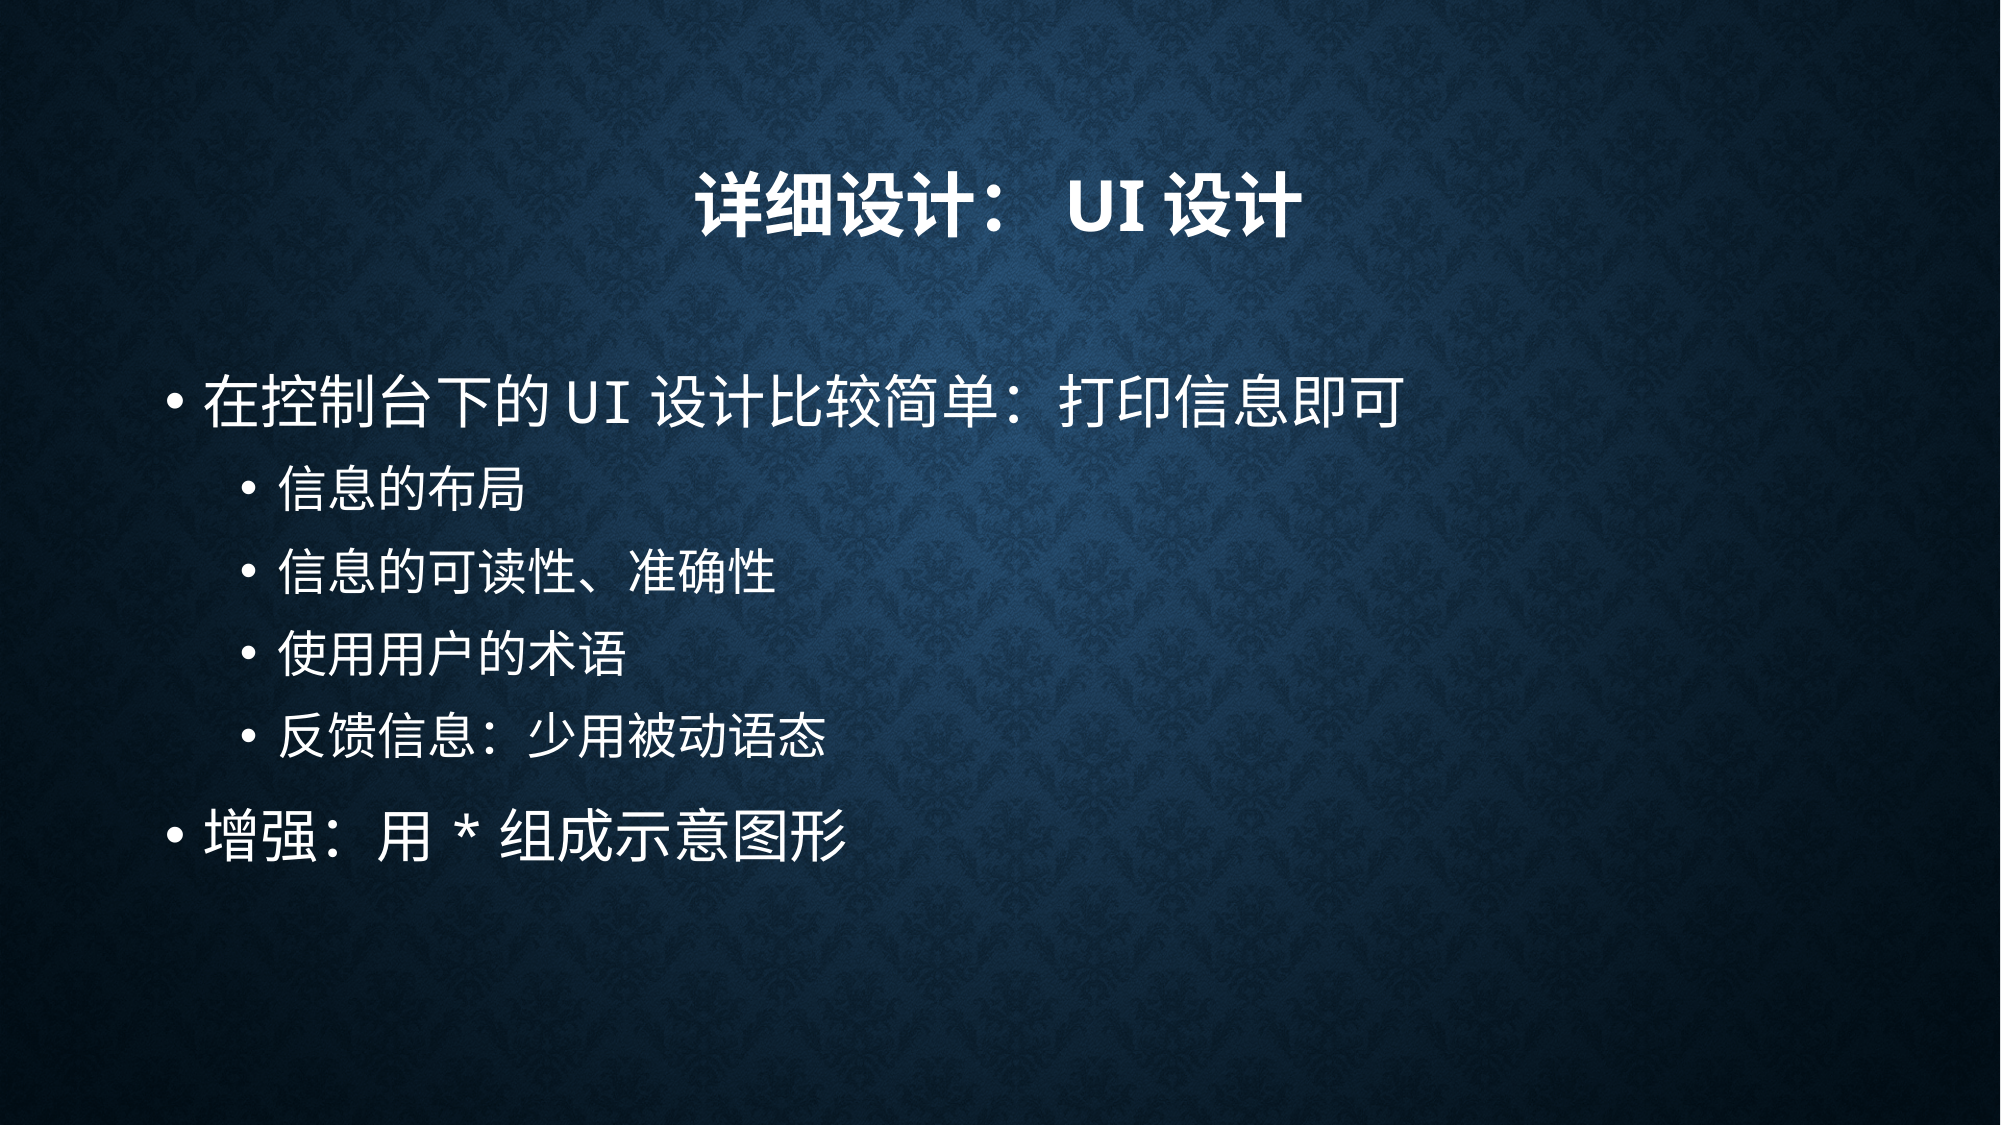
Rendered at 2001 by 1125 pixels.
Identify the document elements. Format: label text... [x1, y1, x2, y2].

list 在控制台下的UI设计比较简单：打印信息即可 信息的布局 信息的可读性、准确性 使用用户的术语 反馈信息：少用被动语态 增强：用*组成示意图形 [149, 343, 1849, 950]
title 详细设计：UI设计 [149, 99, 1849, 318]
